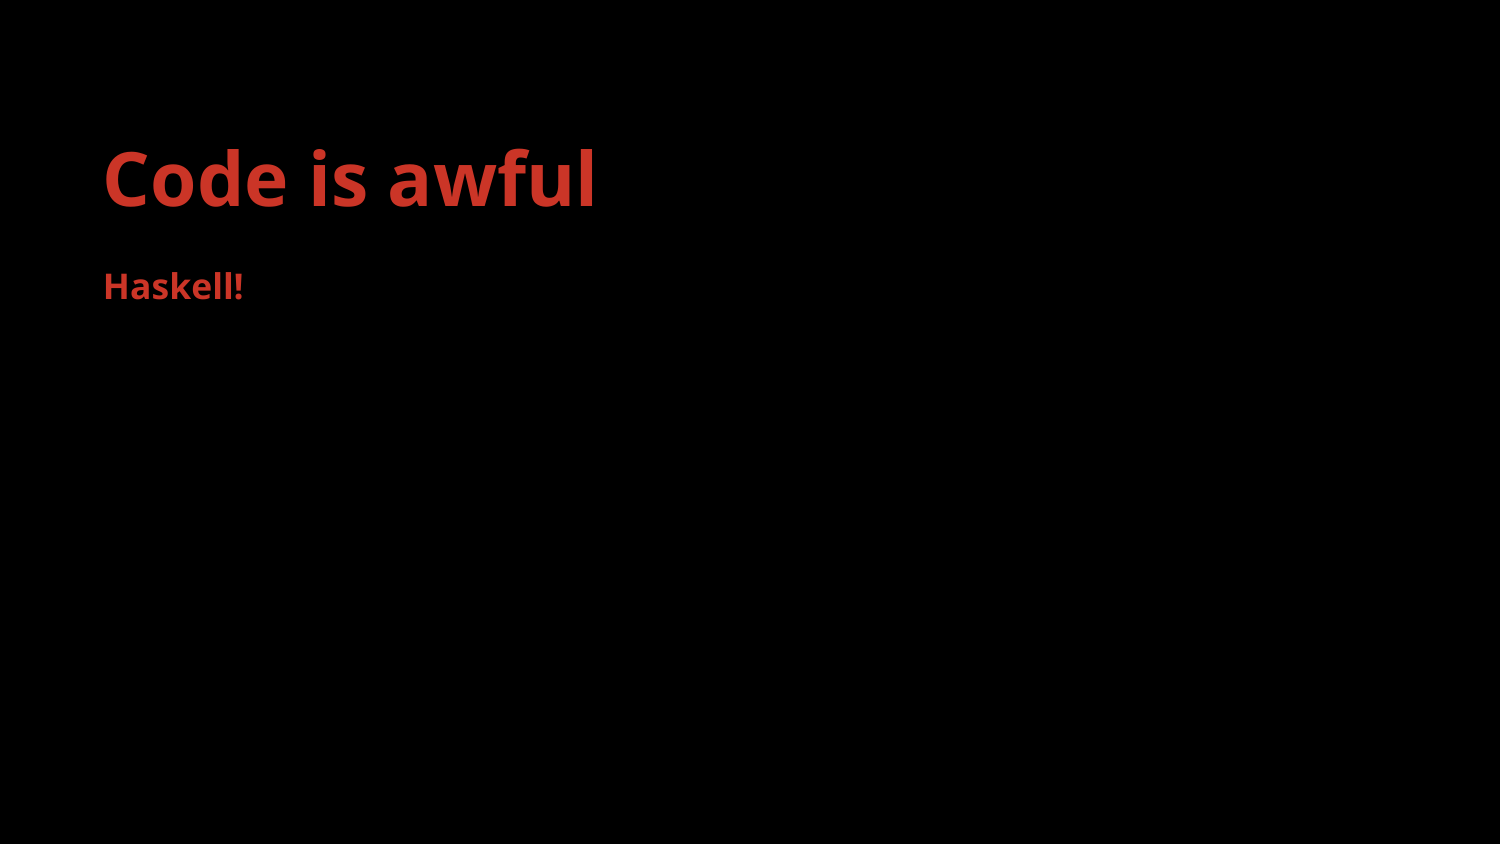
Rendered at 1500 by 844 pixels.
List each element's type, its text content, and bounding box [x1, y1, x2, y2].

title Code is awful [87, 116, 941, 242]
title Haskell! [87, 242, 941, 746]
